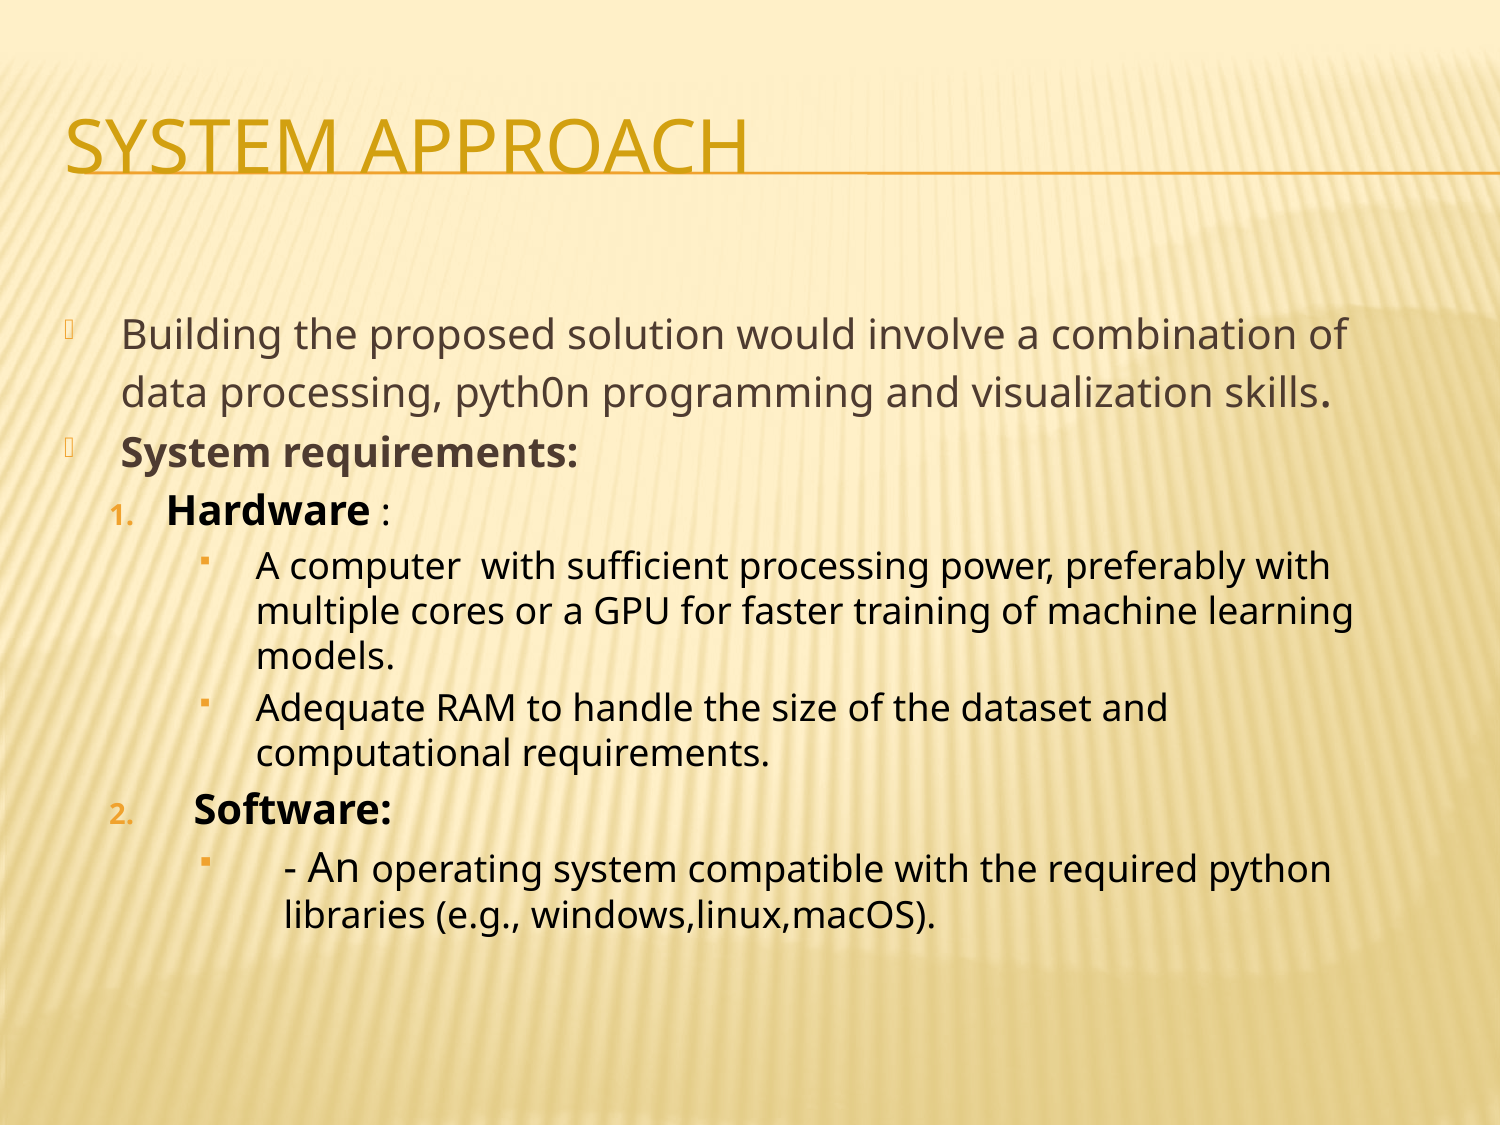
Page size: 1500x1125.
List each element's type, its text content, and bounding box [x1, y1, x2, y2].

title System approach [50, 75, 1475, 213]
list Building the proposed solution would involve a combination of data processing, pyth0n programming and visualization skills. System requirements: Hardware : A computer with sufficient processing power, preferably with multiple cores or a GPU for faster training of machine learning models. Adequate RAM to handle the size of the dataset and computational requirements. Software: - An operating system compatible with the required python libraries (e.g., windows,linux,macOS). [49, 299, 1445, 1001]
